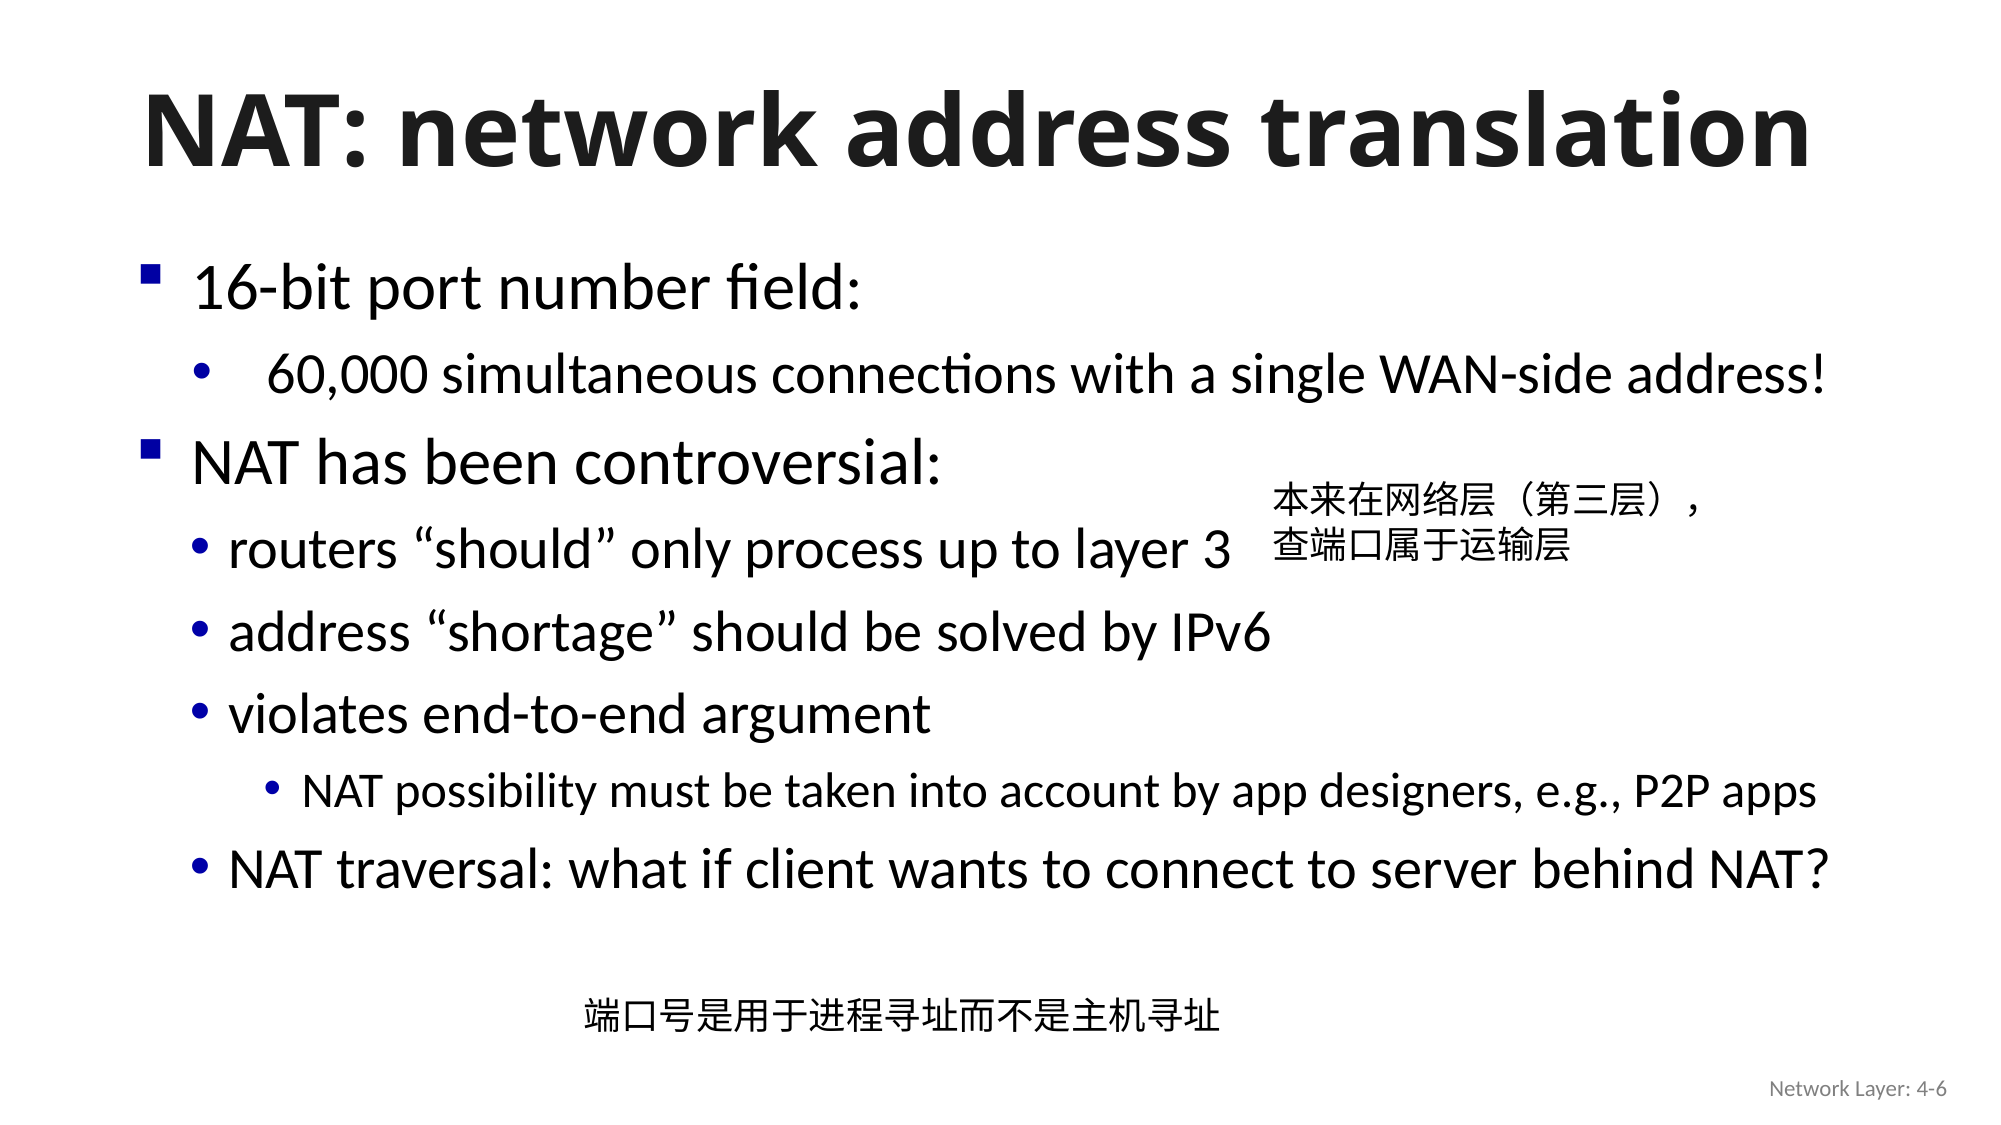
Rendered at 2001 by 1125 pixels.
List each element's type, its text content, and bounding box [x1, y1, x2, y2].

text_box 端口号是用于进程寻址而不是主机寻址 [568, 984, 1311, 1045]
text_box 本来在网络层（第三层），查端口属于运输层 [1257, 468, 1717, 573]
slide_number Network Layer: 4- [1512, 1056, 1963, 1117]
text_box 16-bit port number field: 60,000 simultaneous connections with a single WAN-side address! NAT has been controversial: routers “should” only process up to layer 3 address “shortage” should be solved by IPv6 violates end-to-end argument NAT possibility must be taken into account by app designers, e.g., P2P apps NAT traversal: what if client wants to connect to server behind NAT? [99, 235, 1920, 1087]
title NAT: network address translation [115, 46, 1841, 222]
